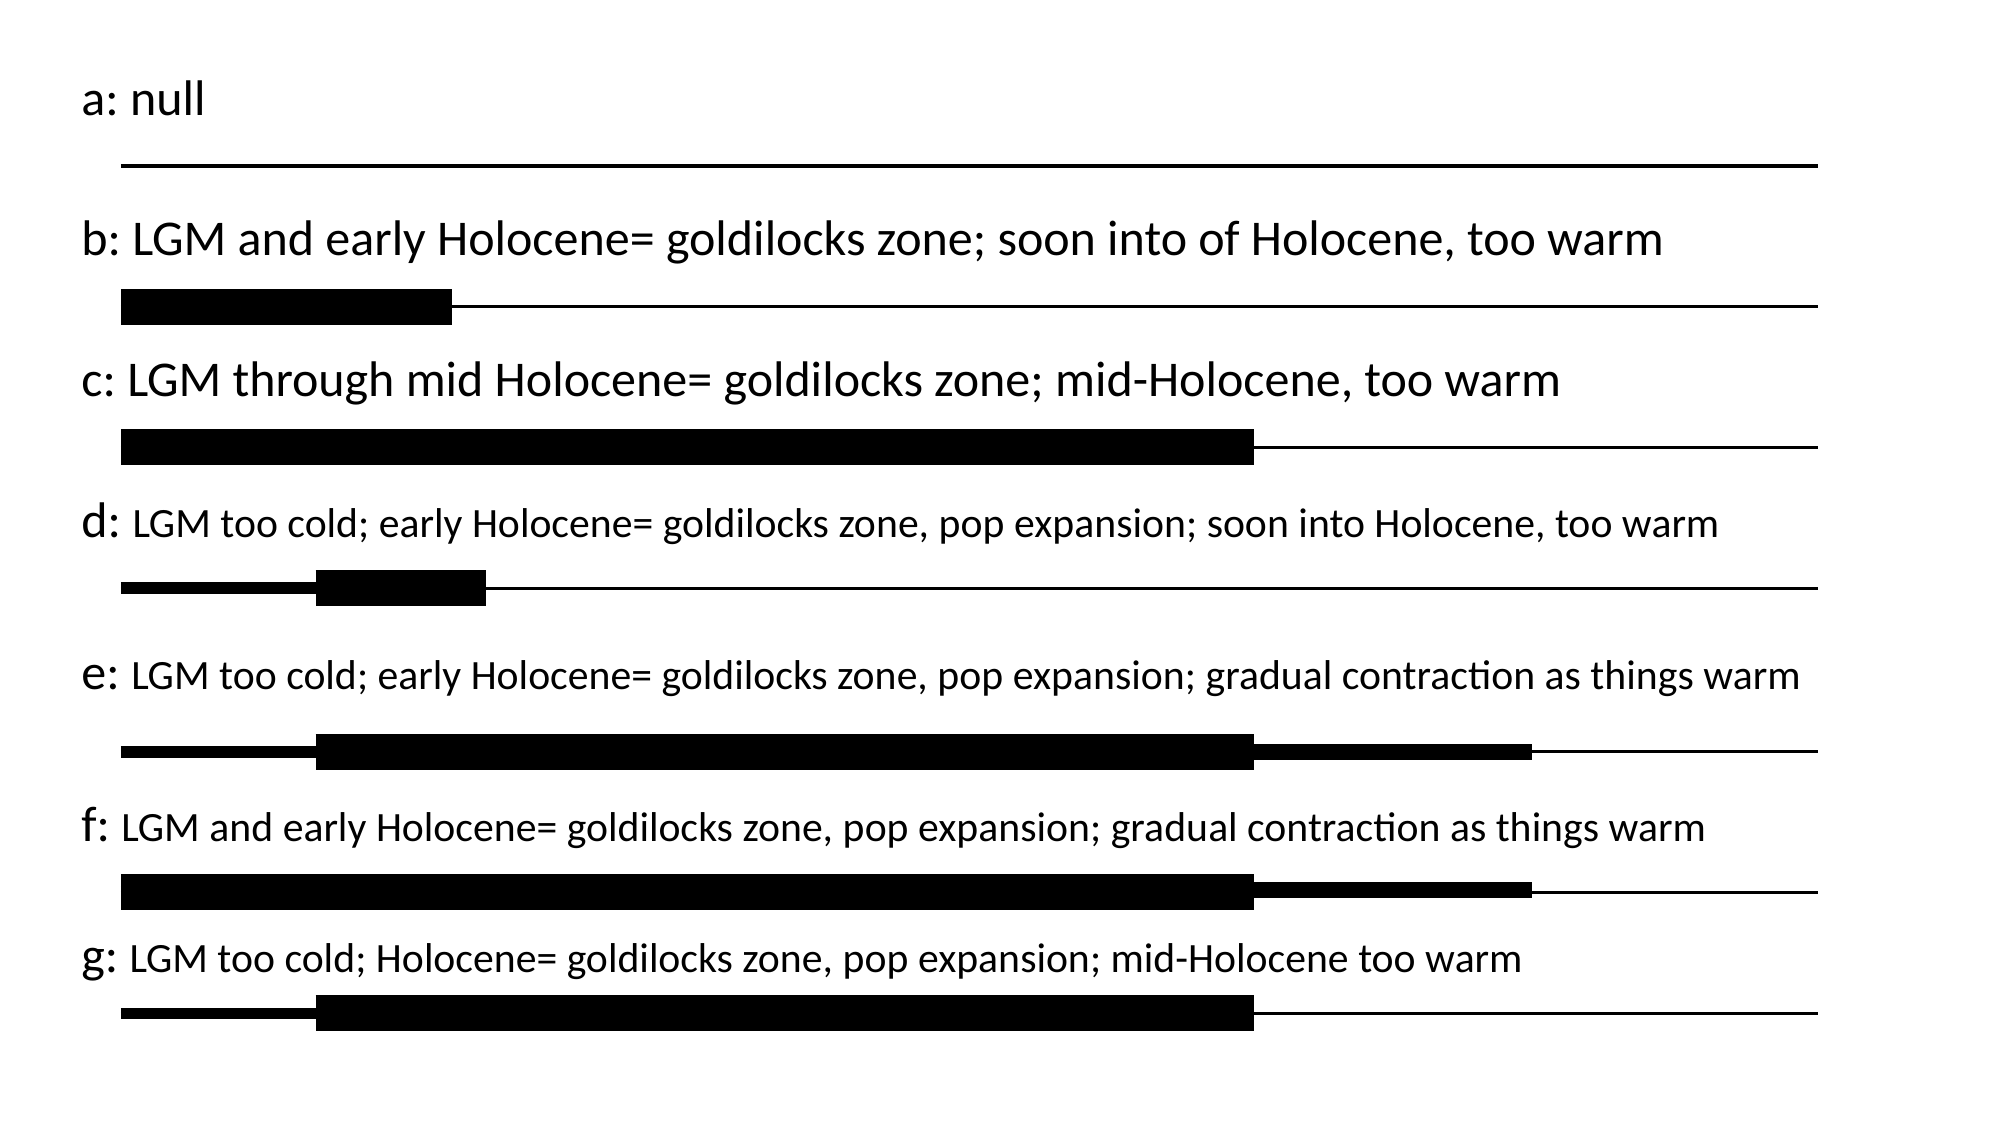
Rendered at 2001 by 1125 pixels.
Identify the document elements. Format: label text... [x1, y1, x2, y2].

text_box d: LGM too cold; early Holocene= goldilocks zone, pop expansion; soon into Holocene, too warm [66, 479, 2000, 555]
text_box g: LGM too cold; Holocene= goldilocks zone, pop expansion; mid-Holocene too warm [66, 914, 2000, 990]
text_box b: LGM and early Holocene= goldilocks zone; soon into of Holocene, too warm [66, 198, 1798, 274]
text_box c: LGM through mid Holocene= goldilocks zone; mid-Holocene, too warm [66, 339, 1852, 414]
text_box f: LGM and early Holocene= goldilocks zone, pop expansion; gradual contraction as things warm [66, 783, 2000, 859]
text_box e: LGM too cold; early Holocene= goldilocks zone, pop expansion; gradual contraction as things warm [66, 632, 2000, 707]
text_box a: null [66, 57, 296, 133]
